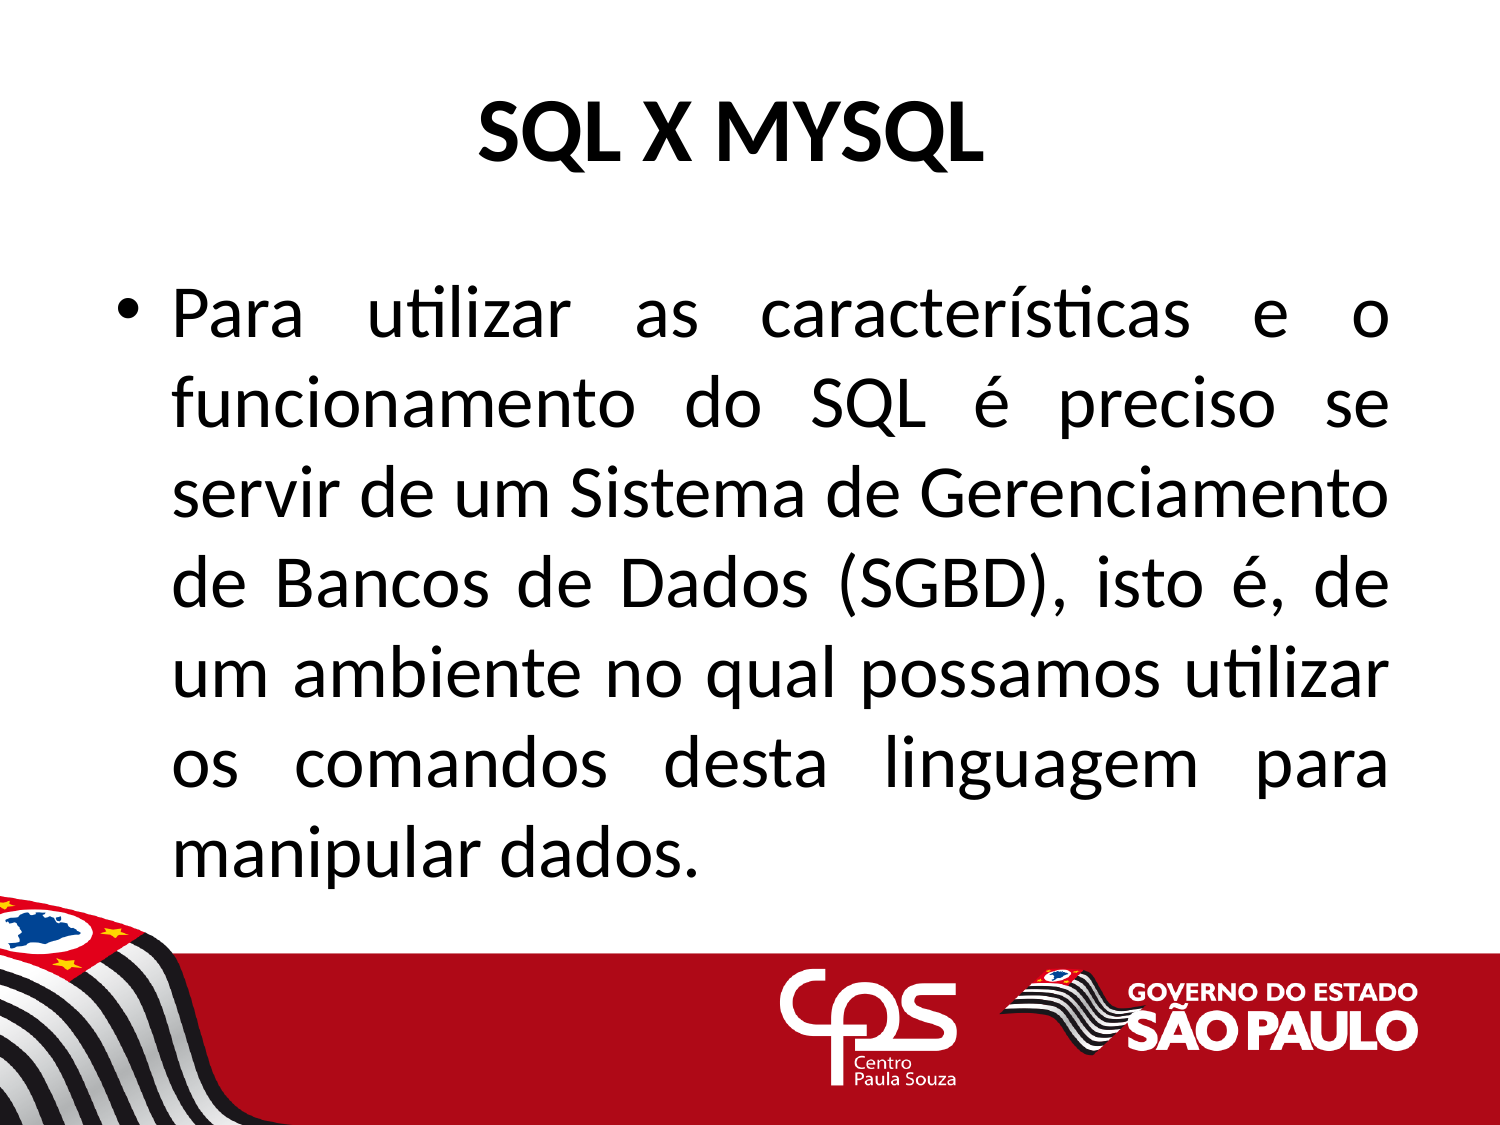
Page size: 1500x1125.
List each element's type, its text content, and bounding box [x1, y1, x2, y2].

picture [0, 896, 1500, 1125]
title SQL X MYSQL [56, 30, 1407, 219]
text_box Para utilizar as características e o funcionamento do SQL é preciso se servir de um Sistema de Gerenciamento de Bancos de Dados (SGBD), isto é, de um ambiente no qual possamos utilizar os comandos desta linguagem para manipular dados. [100, 255, 1407, 941]
